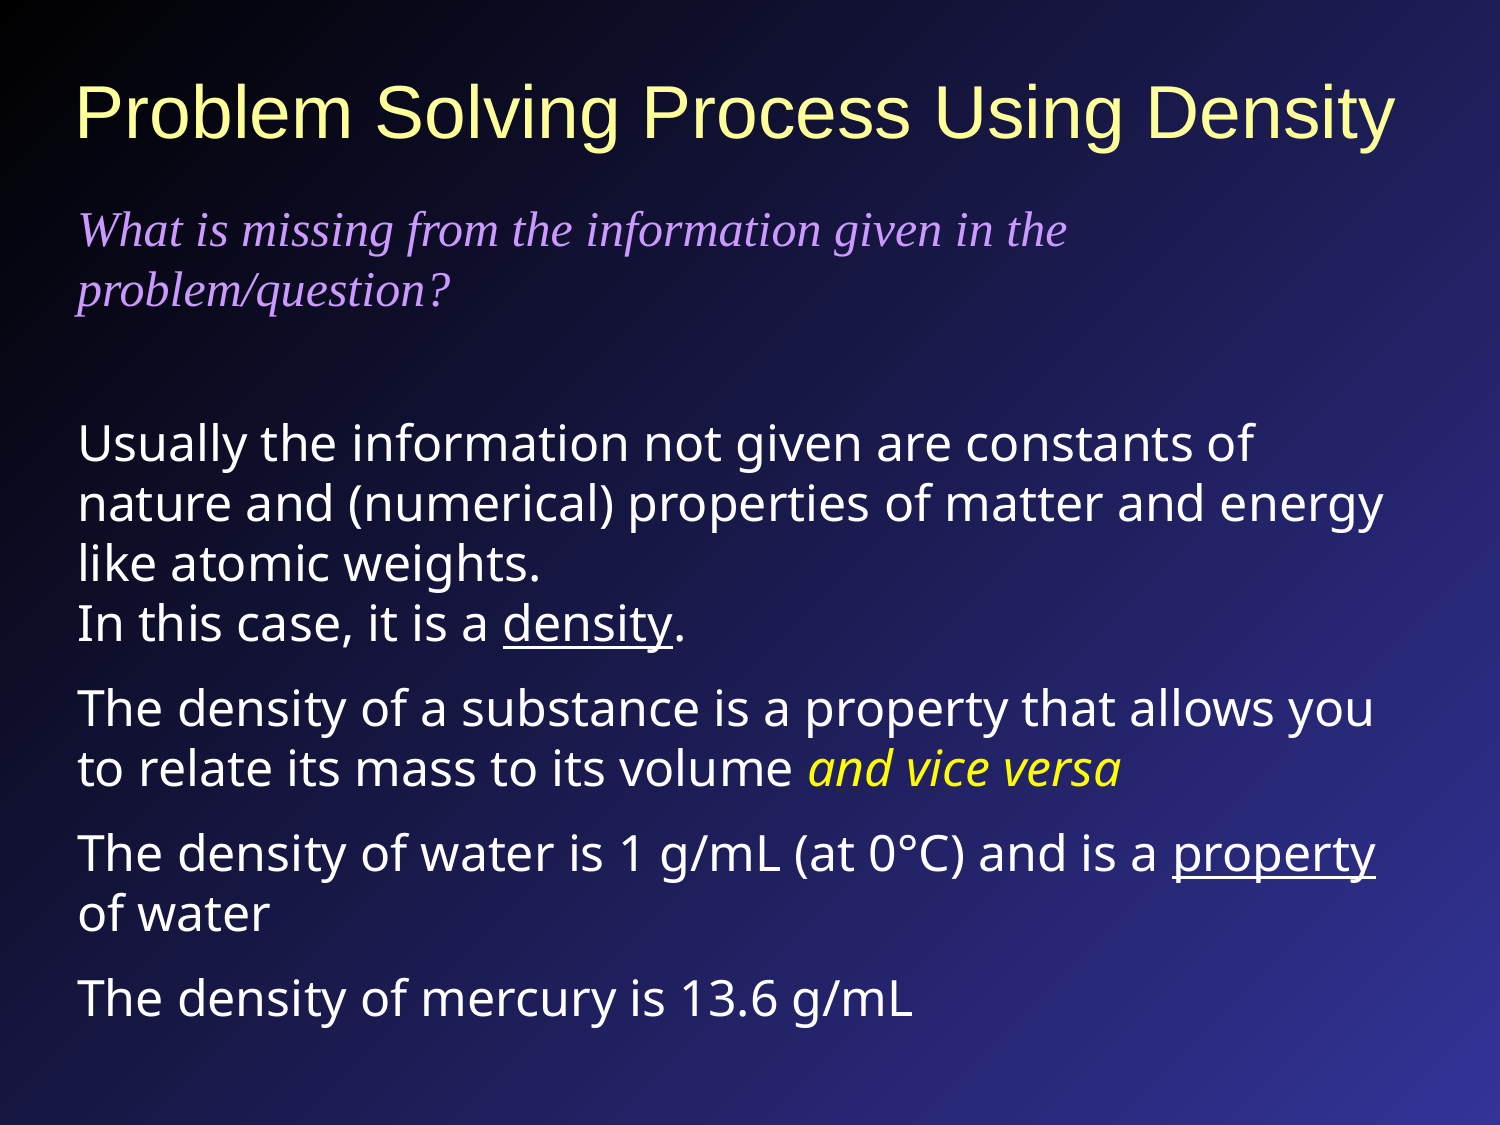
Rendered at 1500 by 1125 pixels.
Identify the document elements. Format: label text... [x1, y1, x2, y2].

title Problem Solving Process Using Density [59, 55, 1442, 162]
list What is missing from the information given in the problem/question? Usually the information not given are constants of nature and (numerical) properties of matter and energy like atomic weights. In this case, it is a density. The density of a substance is a property that allows you to relate its mass to its volume and vice versa The density of water is 1 g/mL (at 0°C) and is a property of water The density of mercury is 13.6 g/mL [61, 189, 1439, 1046]
